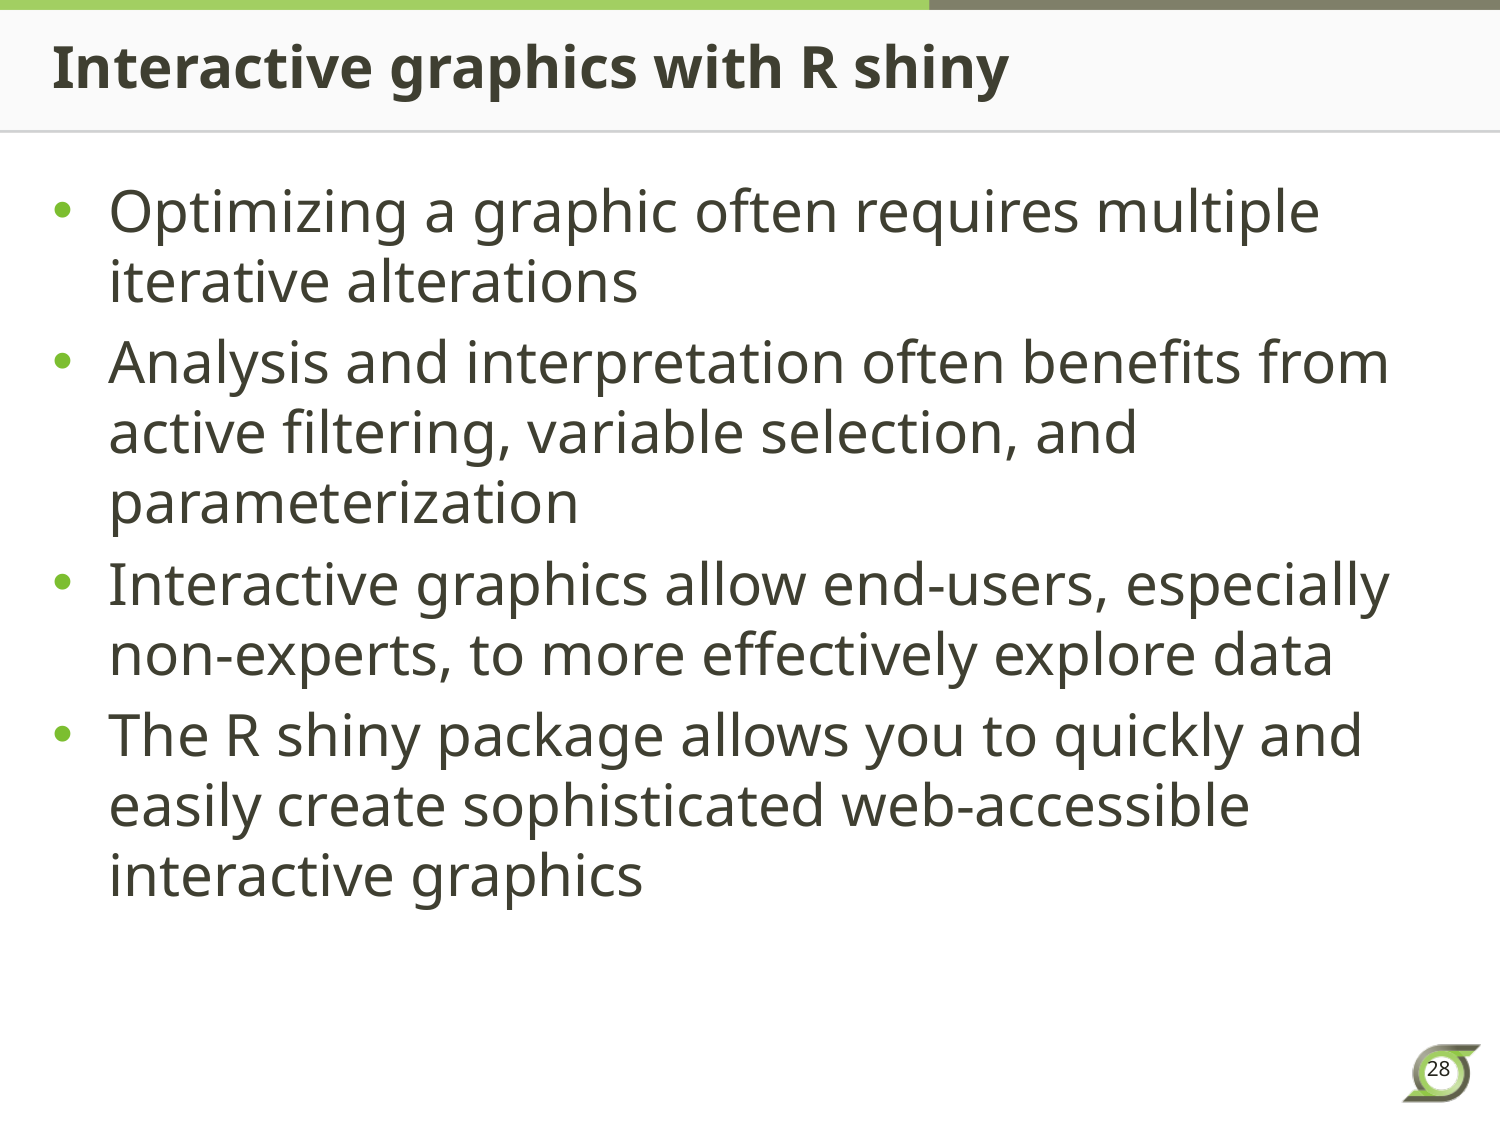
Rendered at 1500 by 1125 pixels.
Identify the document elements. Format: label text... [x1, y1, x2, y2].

list Optimizing a graphic often requires multiple iterative alterations Analysis and interpretation often benefits from active filtering, variable selection, and parameterization Interactive graphics allow end-users, especially non-experts, to more effectively explore data The R shiny package allows you to quickly and easily create sophisticated web-accessible interactive graphics [37, 166, 1454, 1007]
title Interactive graphics with R shiny [37, 18, 1454, 112]
